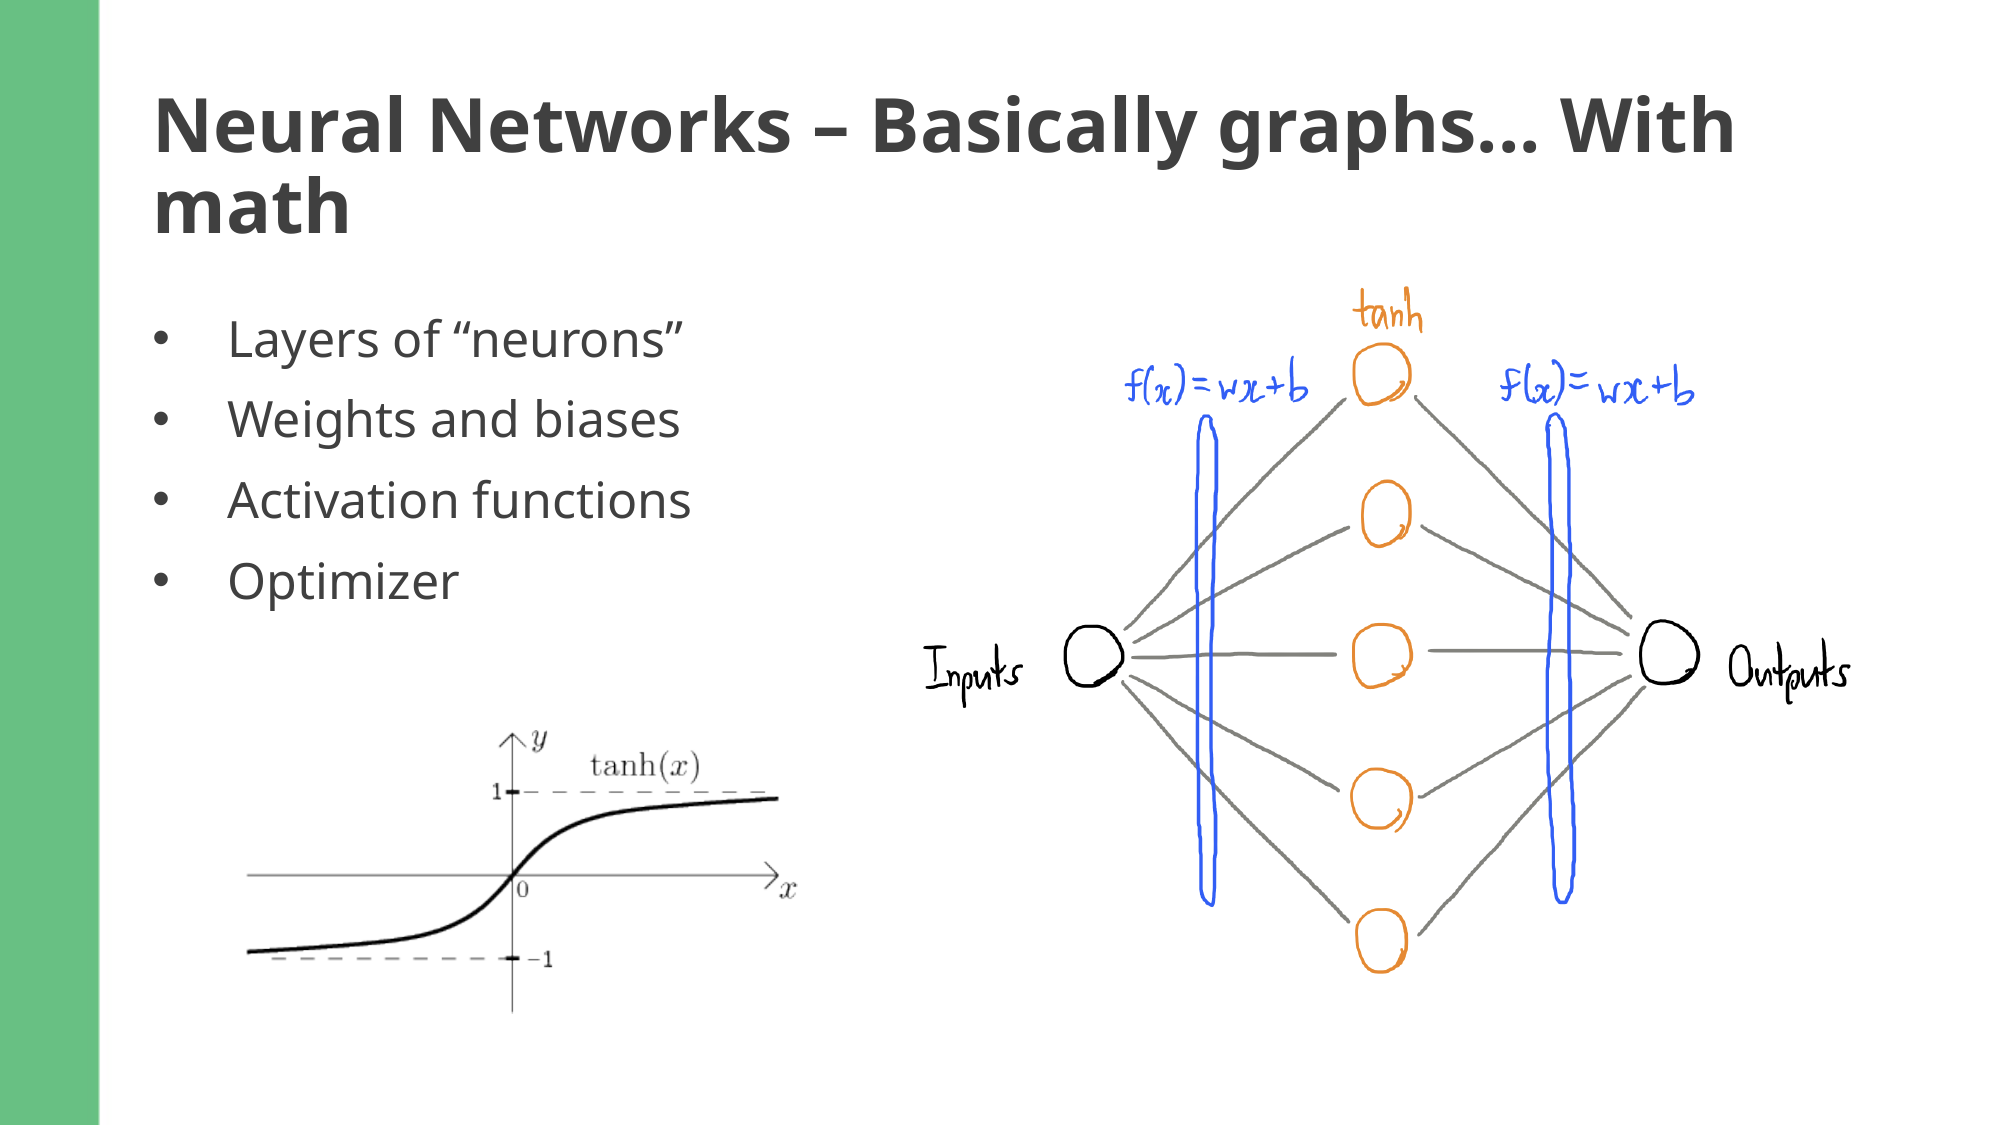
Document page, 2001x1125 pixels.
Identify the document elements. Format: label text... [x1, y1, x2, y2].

title Neural Networks – Basically graphs... With math [137, 59, 1863, 278]
picture [0, 0, 2001, 1125]
list Layers of “neurons” Weights and biases Activation functions Optimizer [137, 299, 1863, 1014]
